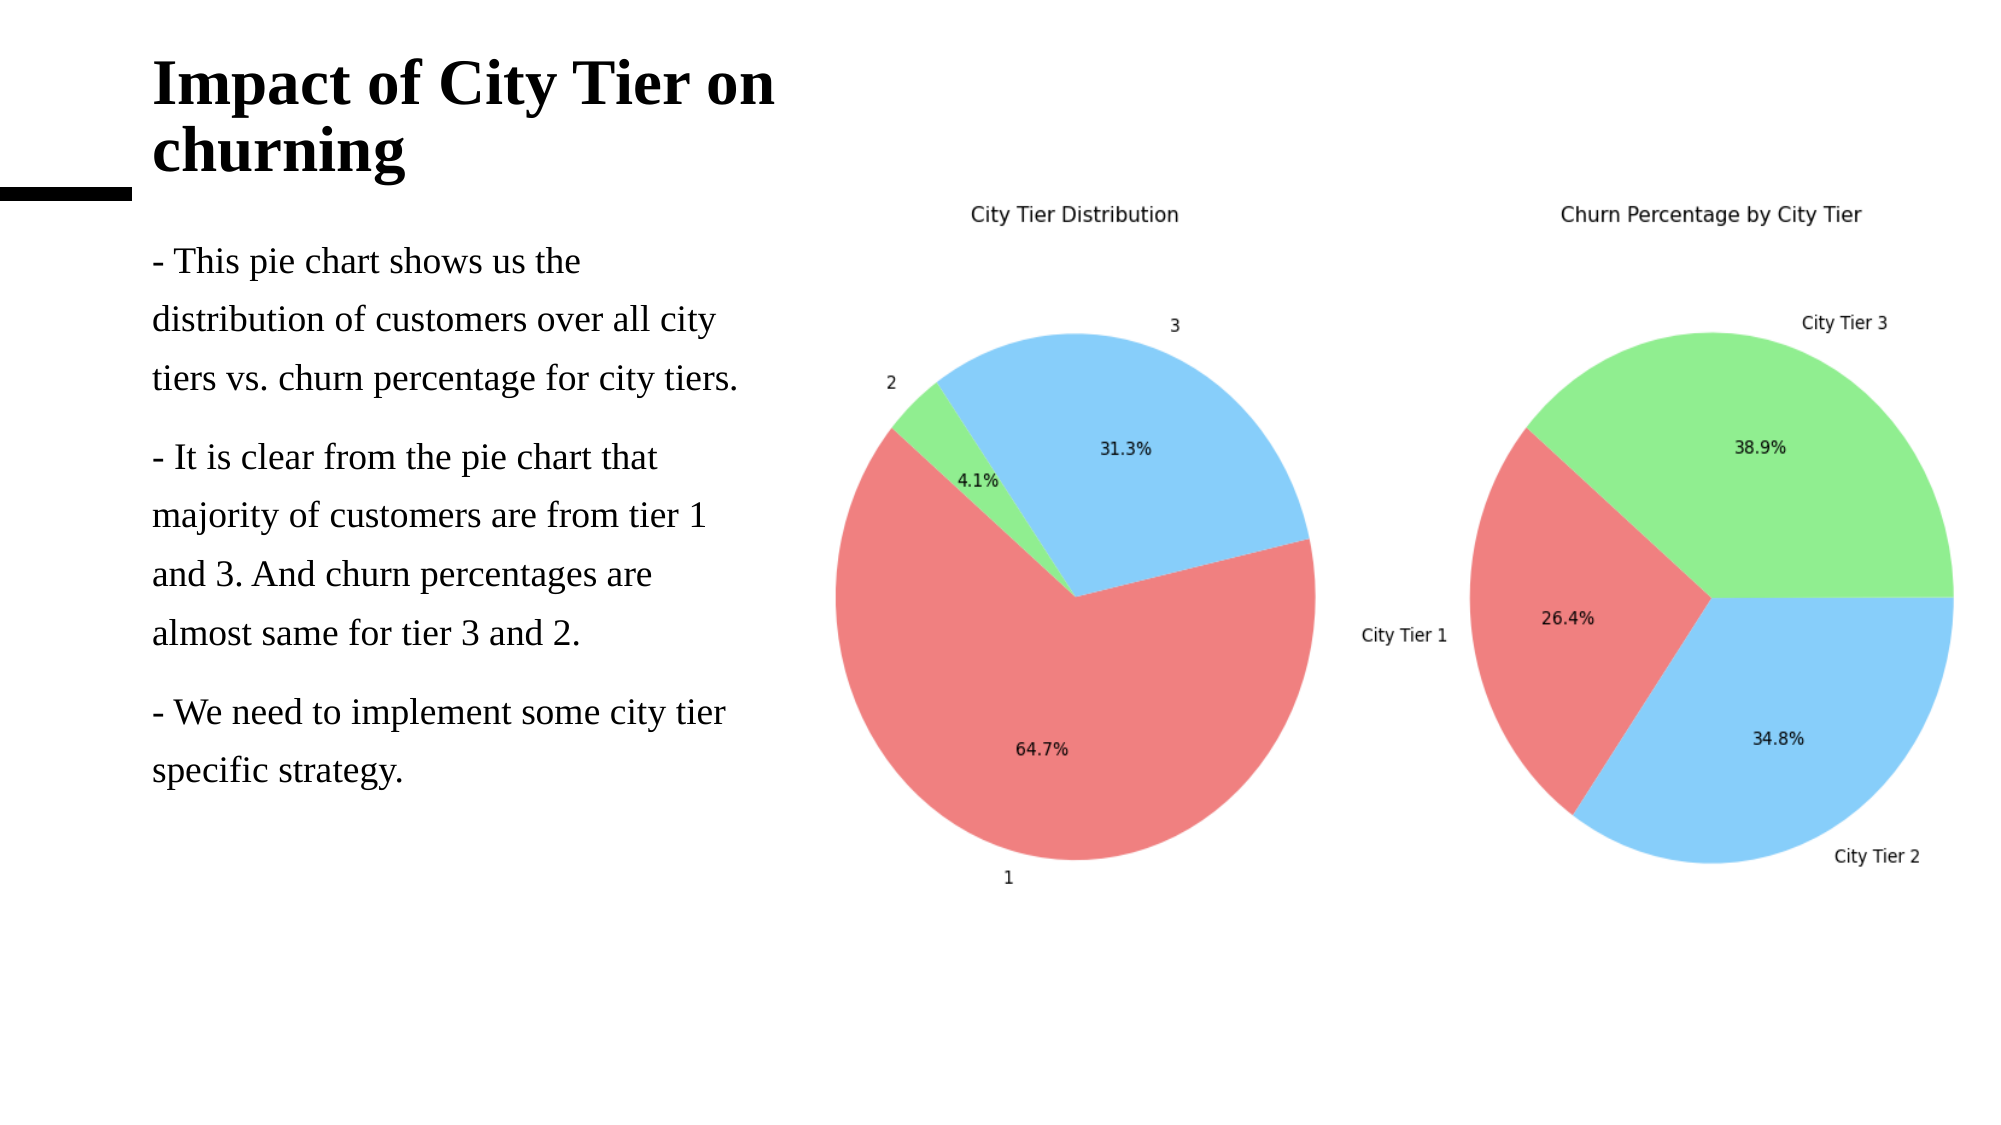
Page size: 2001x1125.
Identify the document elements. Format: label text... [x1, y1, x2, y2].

text_box Impact of City Tier on churning [137, 44, 849, 194]
text_box - This pie chart shows us the distribution of customers over all city tiers vs. churn percentage for city tiers. - It is clear from the pie chart that majority of customers are from tier 1 and 3. And churn percentages are almost same for tier 3 and 2. - We need to implement some city tier specific strategy. [137, 214, 759, 947]
picture [796, 193, 1989, 974]
